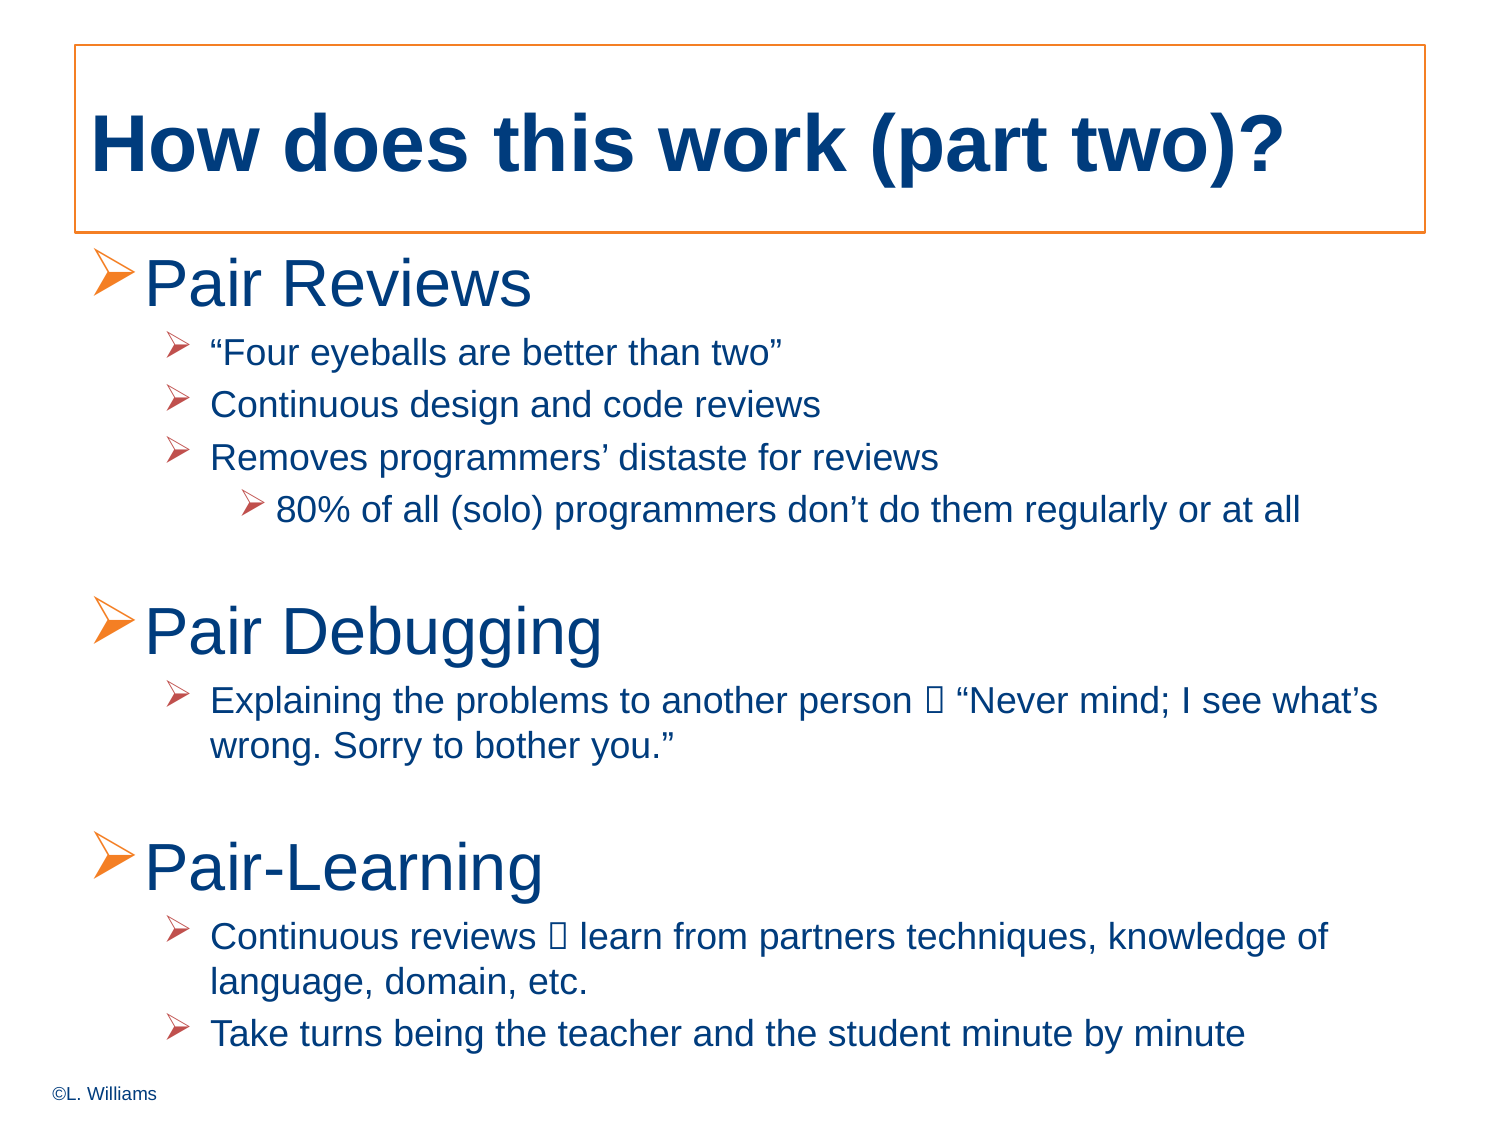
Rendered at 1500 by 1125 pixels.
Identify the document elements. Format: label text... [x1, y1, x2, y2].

list Pair Reviews “Four eyeballs are better than two” Continuous design and code reviews Removes programmers’ distaste for reviews 80% of all (solo) programmers don’t do them regularly or at all Pair Debugging Explaining the problems to another person  “Never mind; I see what’s wrong. Sorry to bother you.” Pair-Learning Continuous reviews  learn from partners techniques, knowledge of language, domain, etc. Take turns being the teacher and the student minute by minute [73, 232, 1461, 1083]
title How does this work (part two)? [74, 44, 1426, 232]
text_box ©L. Williams [37, 1074, 263, 1112]
